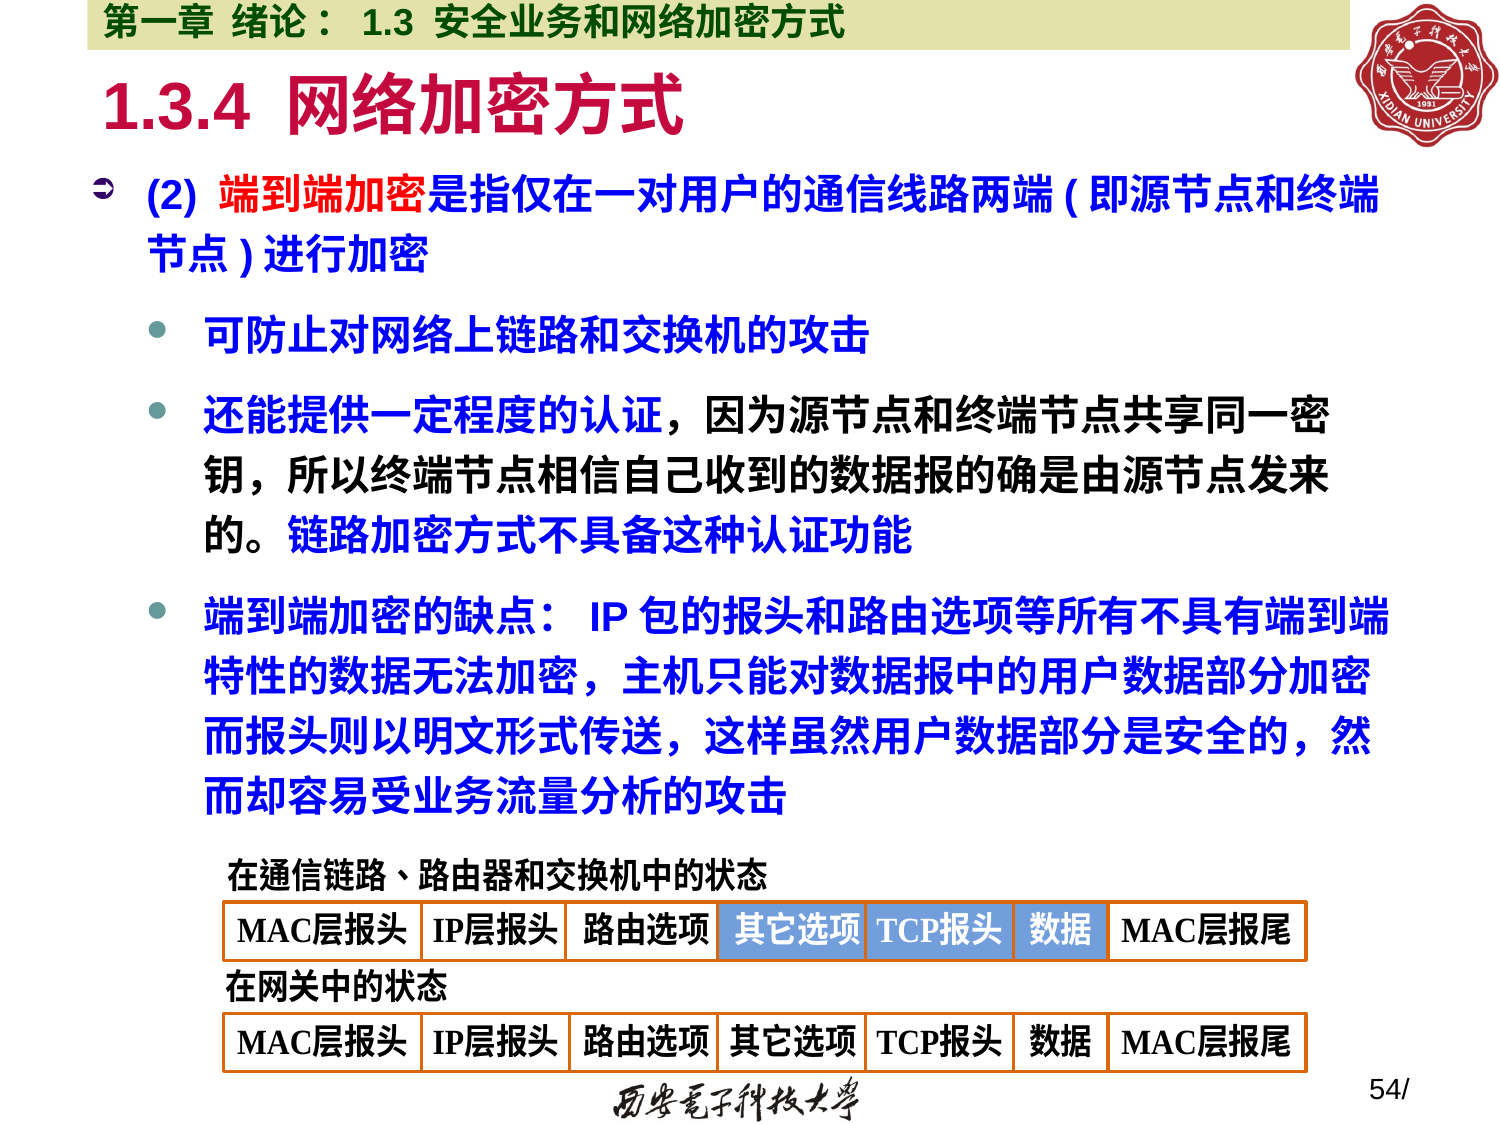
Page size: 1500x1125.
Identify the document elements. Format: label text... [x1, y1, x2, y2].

picture [612, 1085, 863, 1125]
picture [1350, 0, 1500, 150]
list (2) 端到端加密是指仅在一对用户的通信线路两端(即源节点和终端节点)进行加密 可防止对网络上链路和交换机的攻击 还能提供一定程度的认证，因为源节点和终端节点共享同一密钥，所以终端节点相信自己收到的数据报的确是由源节点发来的。链路加密方式不具备这种认证功能 端到端加密的缺点：IP包的报头和路由选项等所有不具有端到端特性的数据无法加密，主机只能对数据报中的用户数据部分加密而报头则以明文形式传送，这样虽然用户数据部分是安全的，然而却容易受业务流量分析的攻击 [74, 149, 1426, 1063]
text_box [212, 849, 1313, 1085]
title 1.3.4 网络加密方式 [87, 62, 1351, 149]
text_box 第一章 绪论 ：1.3 安全业务和网络加密方式 [87, 0, 1350, 50]
slide_number 54/ [1074, 1062, 1426, 1113]
